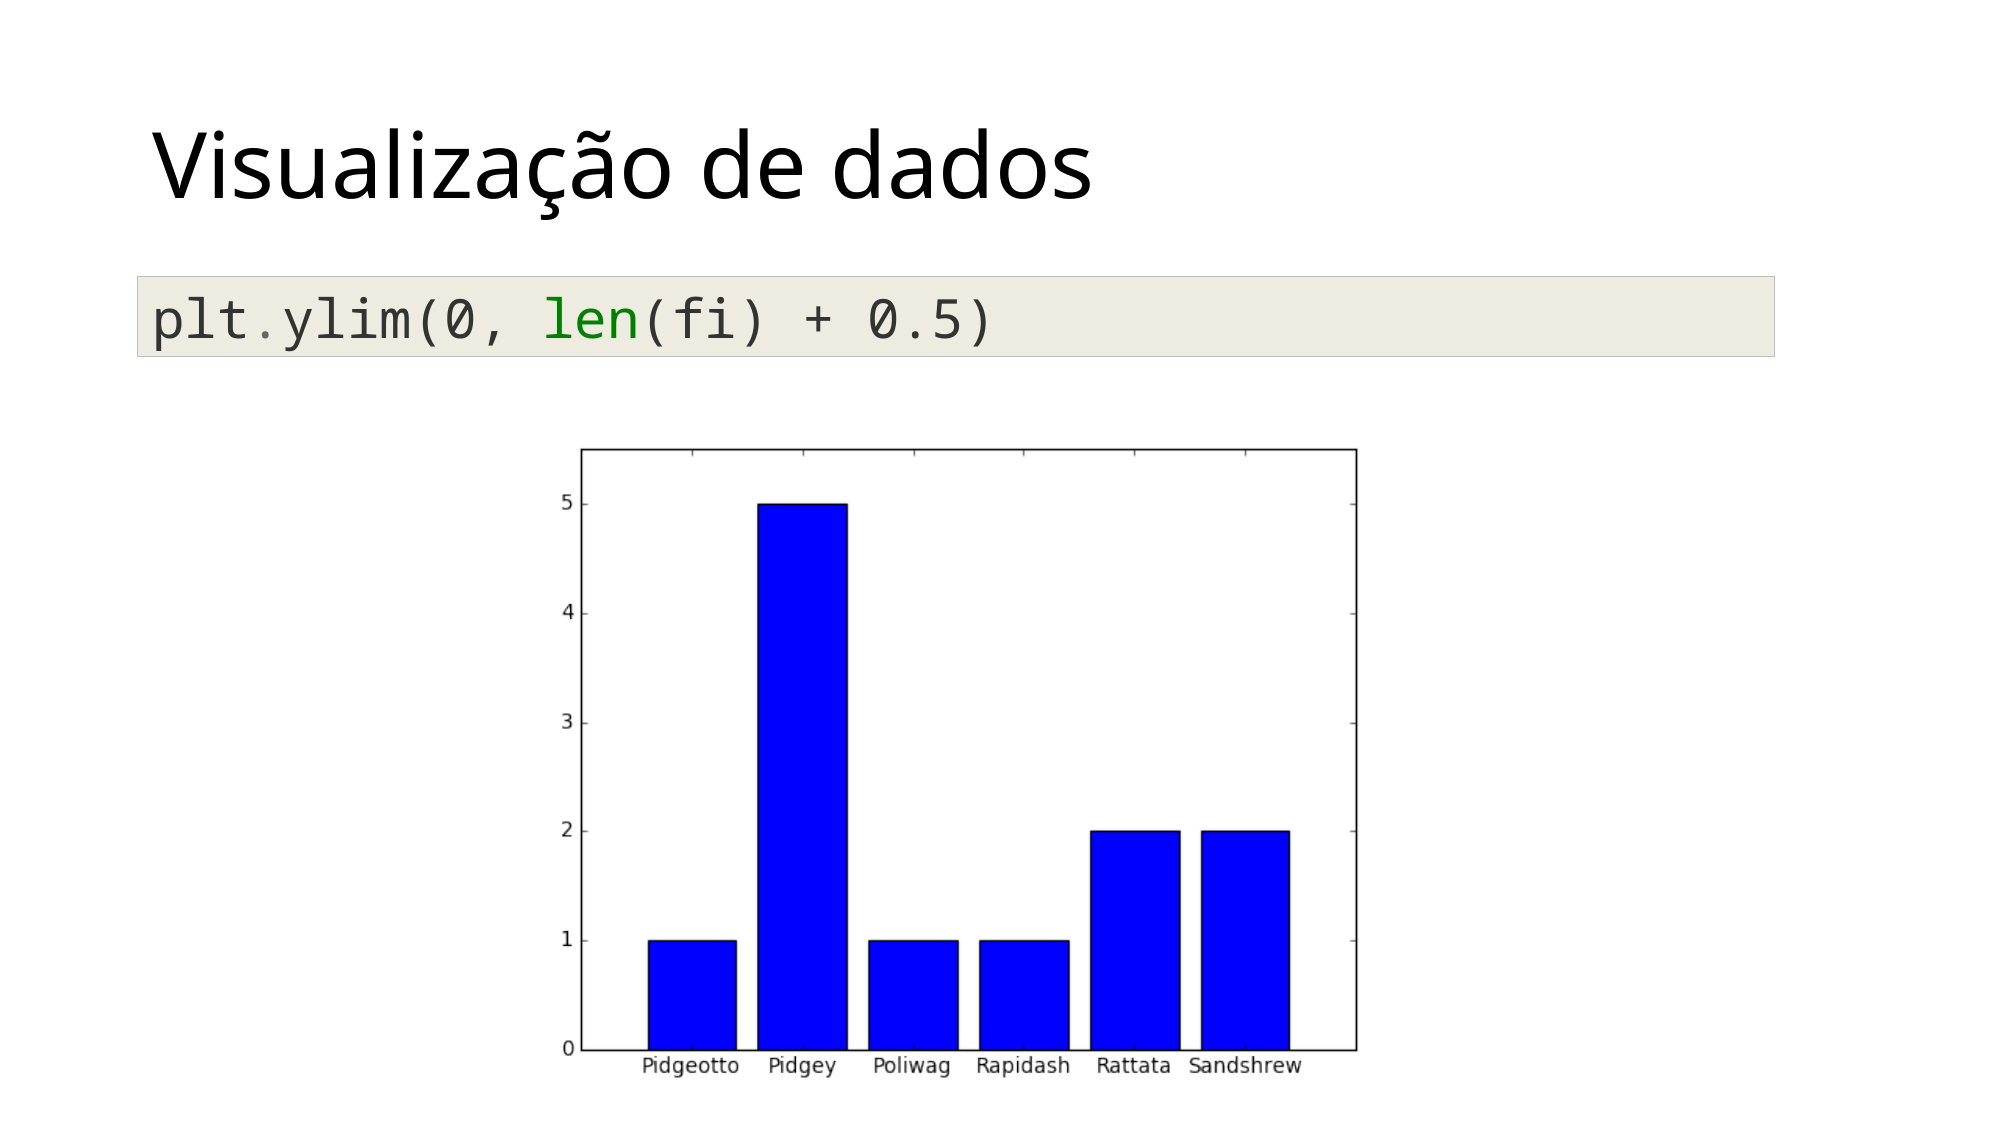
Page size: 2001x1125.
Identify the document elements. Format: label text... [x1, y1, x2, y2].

text_box plt.ylim(0, len(fi) + 0.5) [137, 276, 1775, 357]
picture [455, 374, 1457, 1125]
text_box Visualização de dados [137, 59, 1863, 277]
